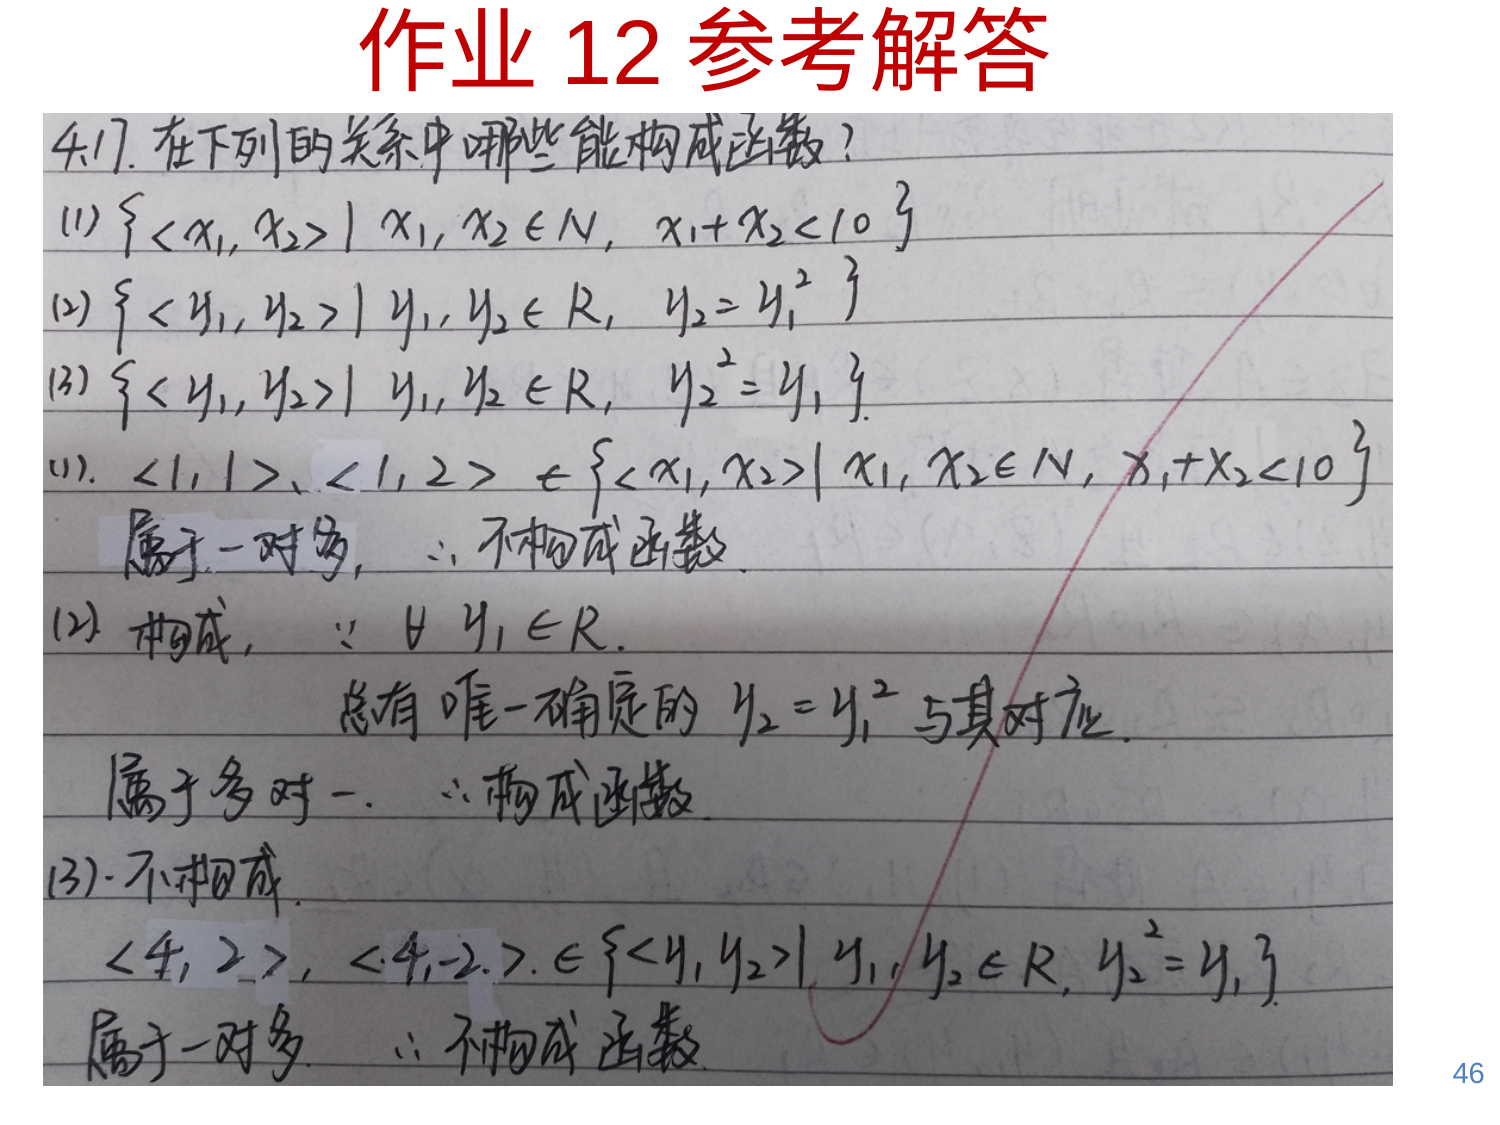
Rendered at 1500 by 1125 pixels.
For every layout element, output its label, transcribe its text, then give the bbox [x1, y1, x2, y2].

slide_number 46 [1149, 1046, 1500, 1125]
picture [42, 113, 1394, 1087]
title 作业12参考解答 [29, 0, 1380, 101]
